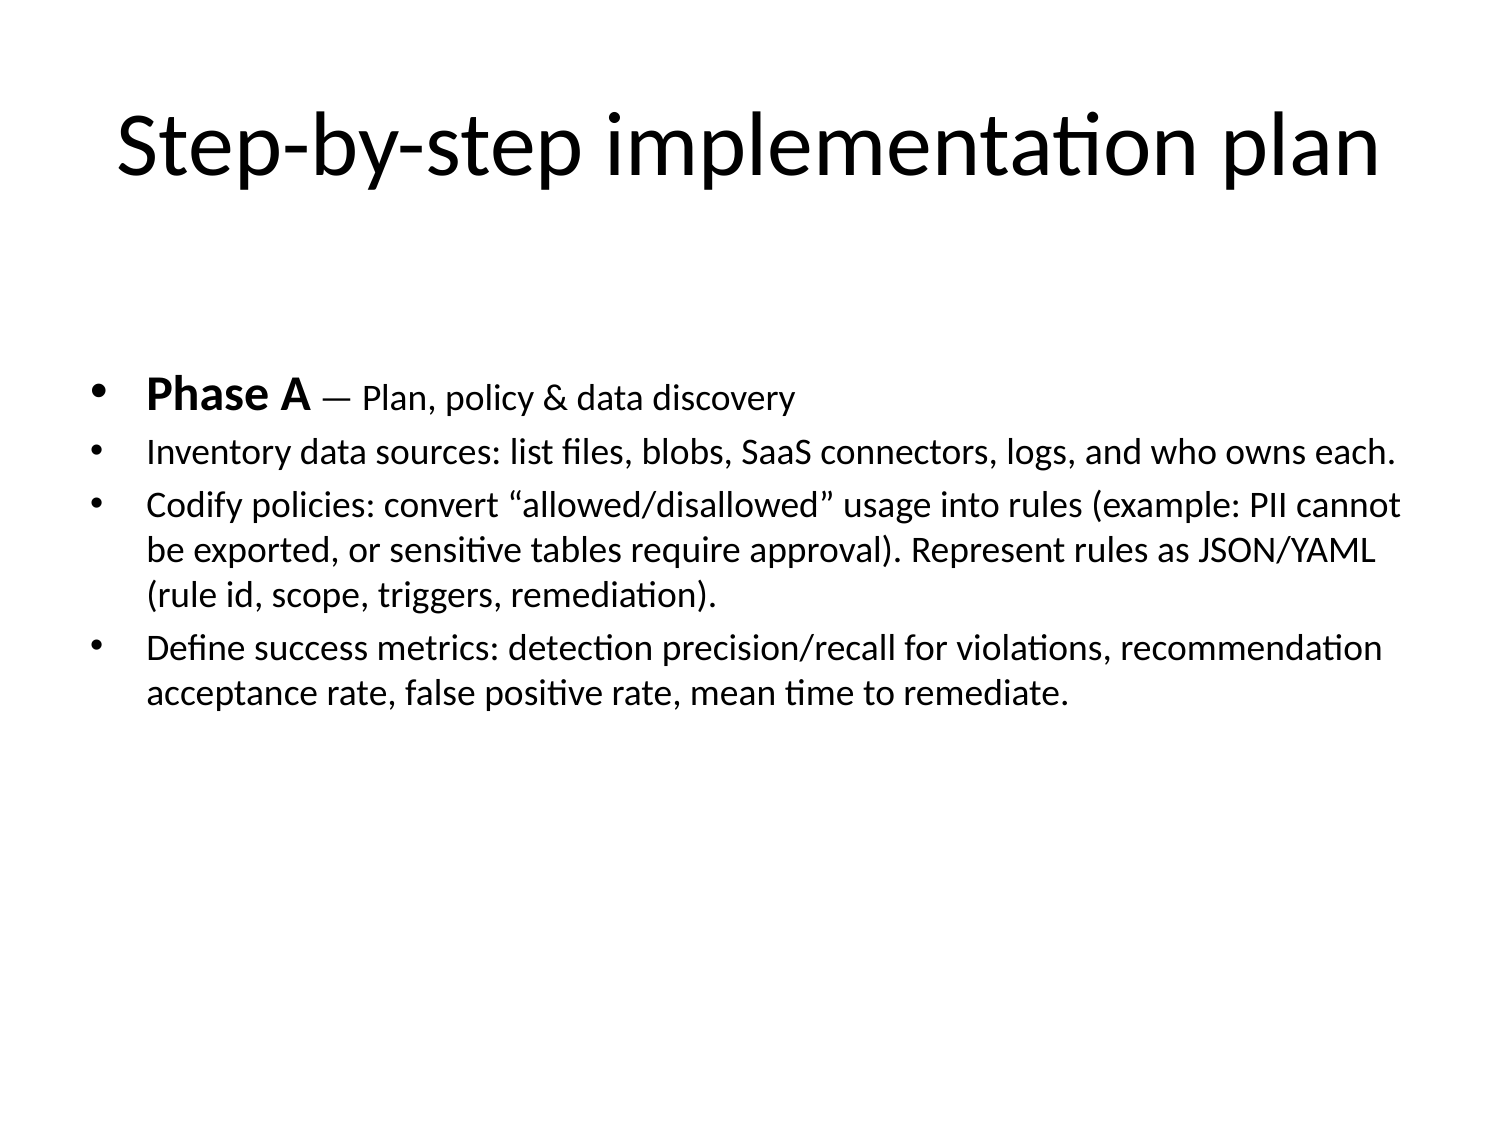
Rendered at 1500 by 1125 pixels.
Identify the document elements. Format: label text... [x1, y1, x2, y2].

title Step-by-step implementation plan [75, 45, 1425, 233]
list Phase A — Plan, policy & data discovery Inventory data sources: list files, blobs, SaaS connectors, logs, and who owns each. Codify policies: convert “allowed/disallowed” usage into rules (example: PII cannot be exported, or sensitive tables require approval). Represent rules as JSON/YAML (rule id, scope, triggers, remediation). Define success metrics: detection precision/recall for violations, recommendation acceptance rate, false positive rate, mean time to remediate. [75, 262, 1425, 1005]
